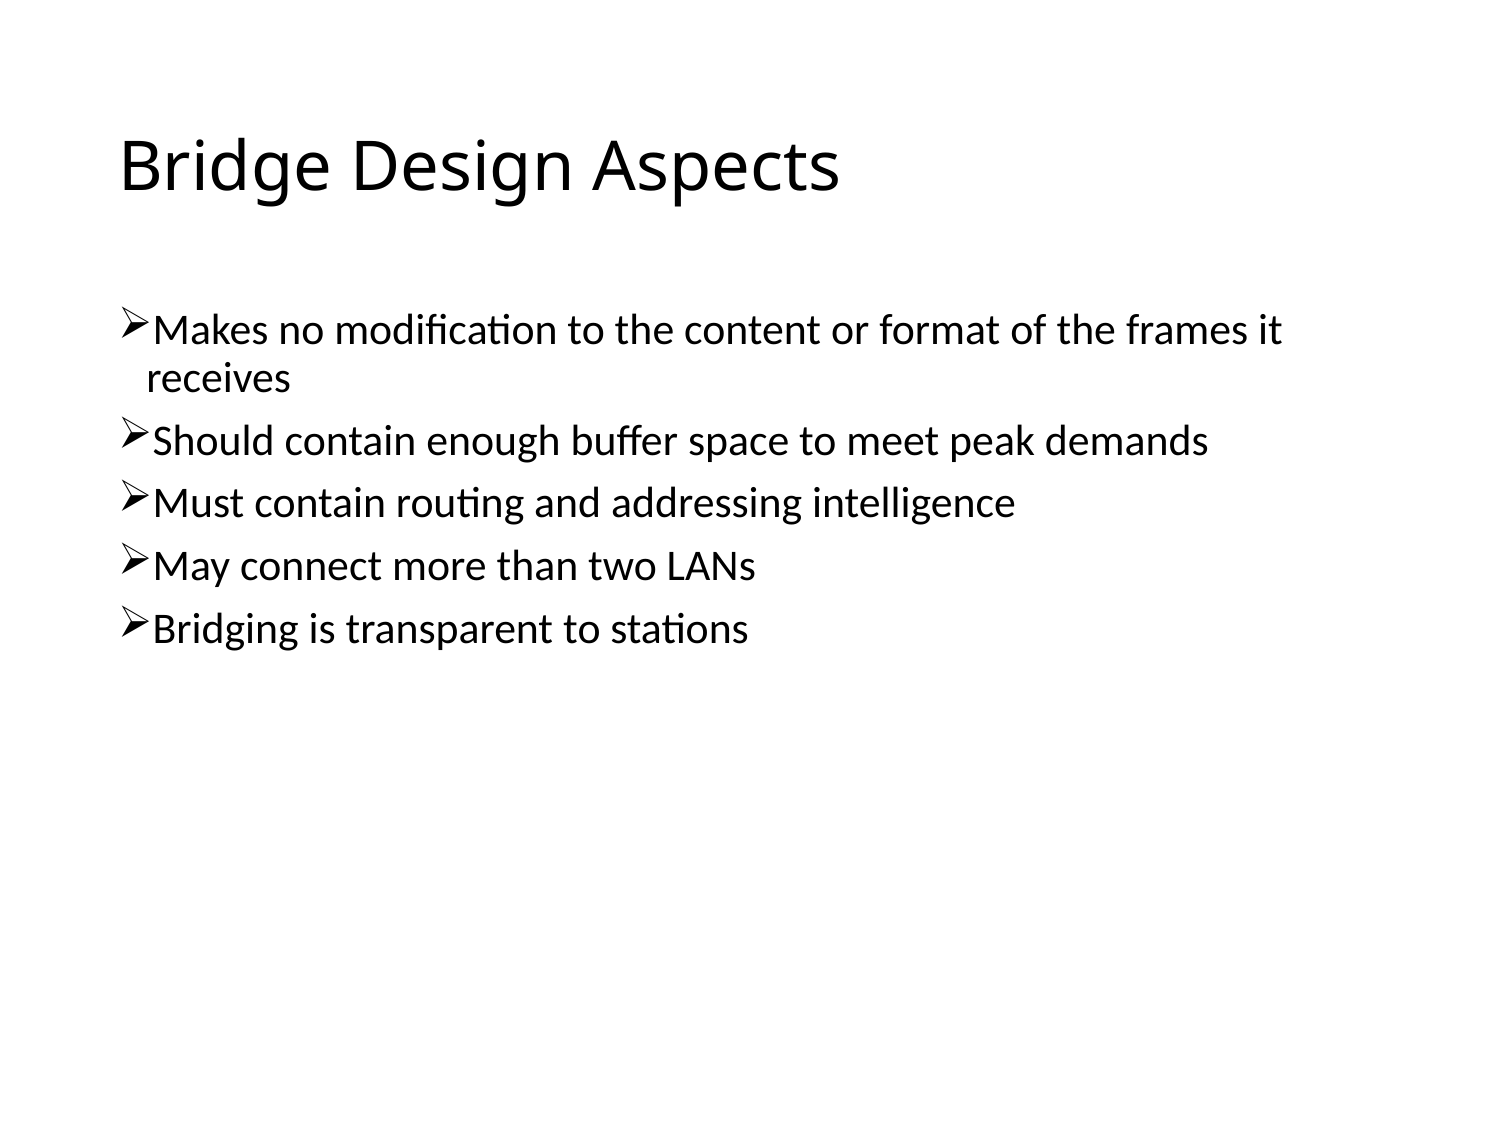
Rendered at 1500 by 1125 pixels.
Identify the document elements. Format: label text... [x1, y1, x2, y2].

list Makes no modification to the content or format of the frames it receives Should contain enough buffer space to meet peak demands Must contain routing and addressing intelligence May connect more than two LANs Bridging is transparent to stations [103, 299, 1397, 1014]
title Bridge Design Aspects [103, 59, 1397, 278]
